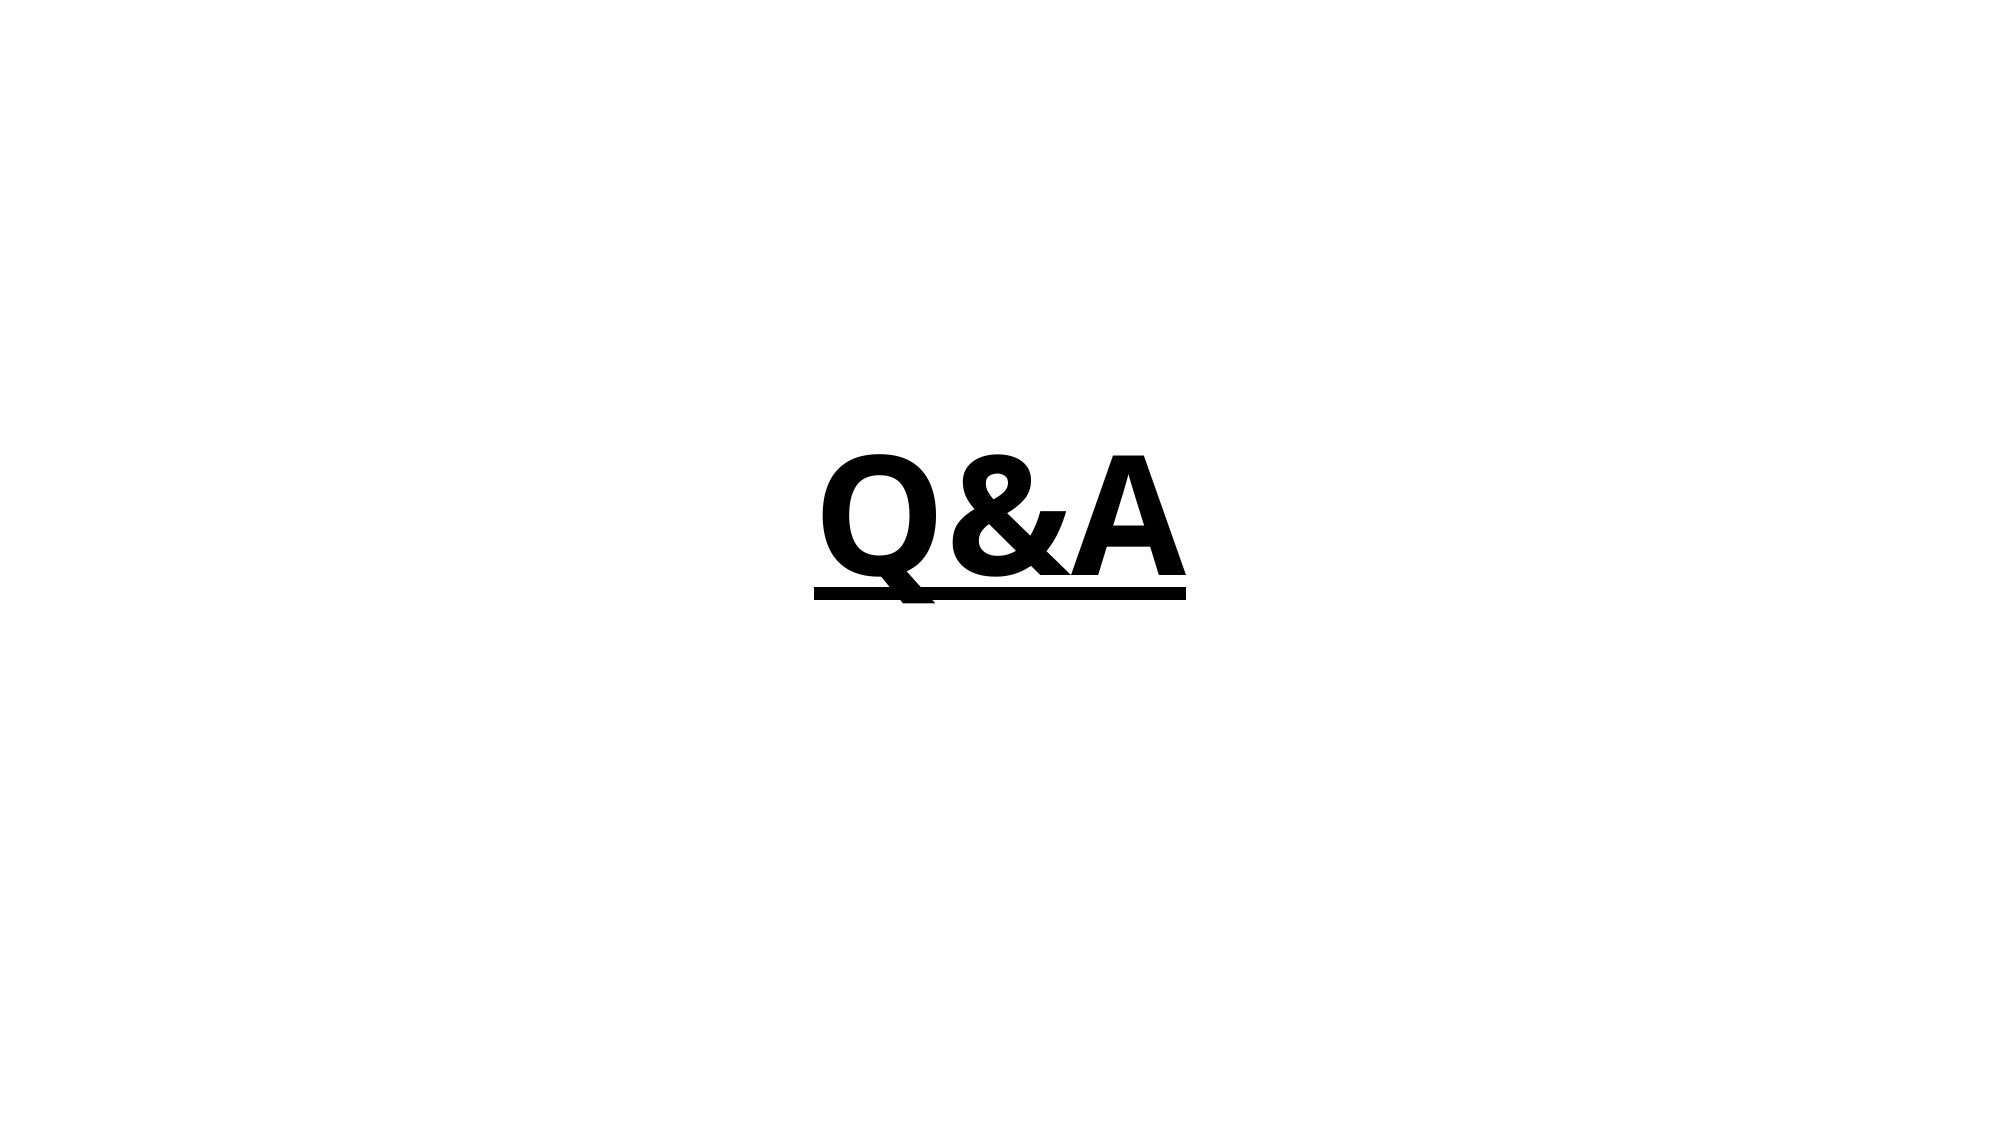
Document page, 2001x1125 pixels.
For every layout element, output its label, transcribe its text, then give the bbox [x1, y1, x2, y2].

title Q&A [137, 412, 1863, 630]
